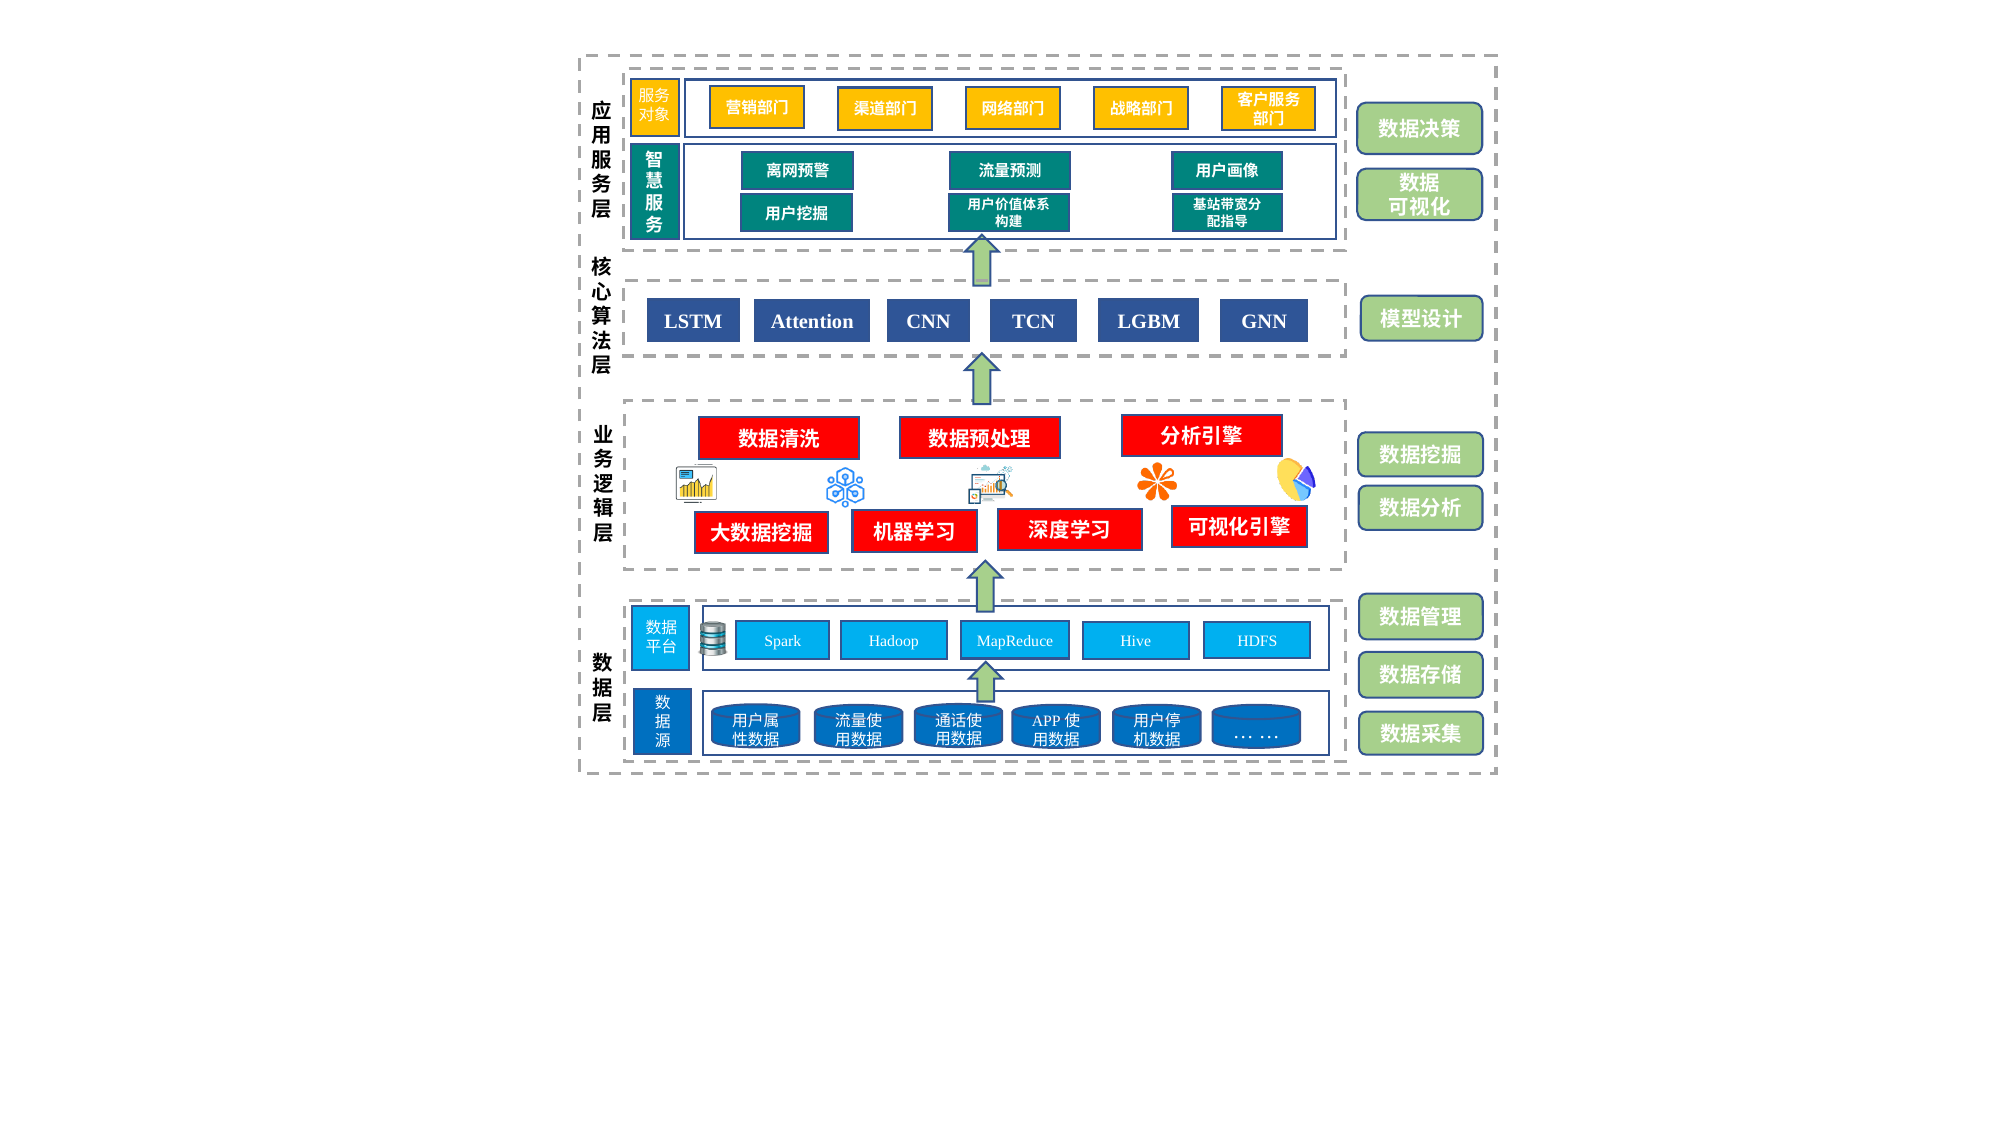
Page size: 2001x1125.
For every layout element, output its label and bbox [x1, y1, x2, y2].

text_box [576, 55, 1497, 774]
